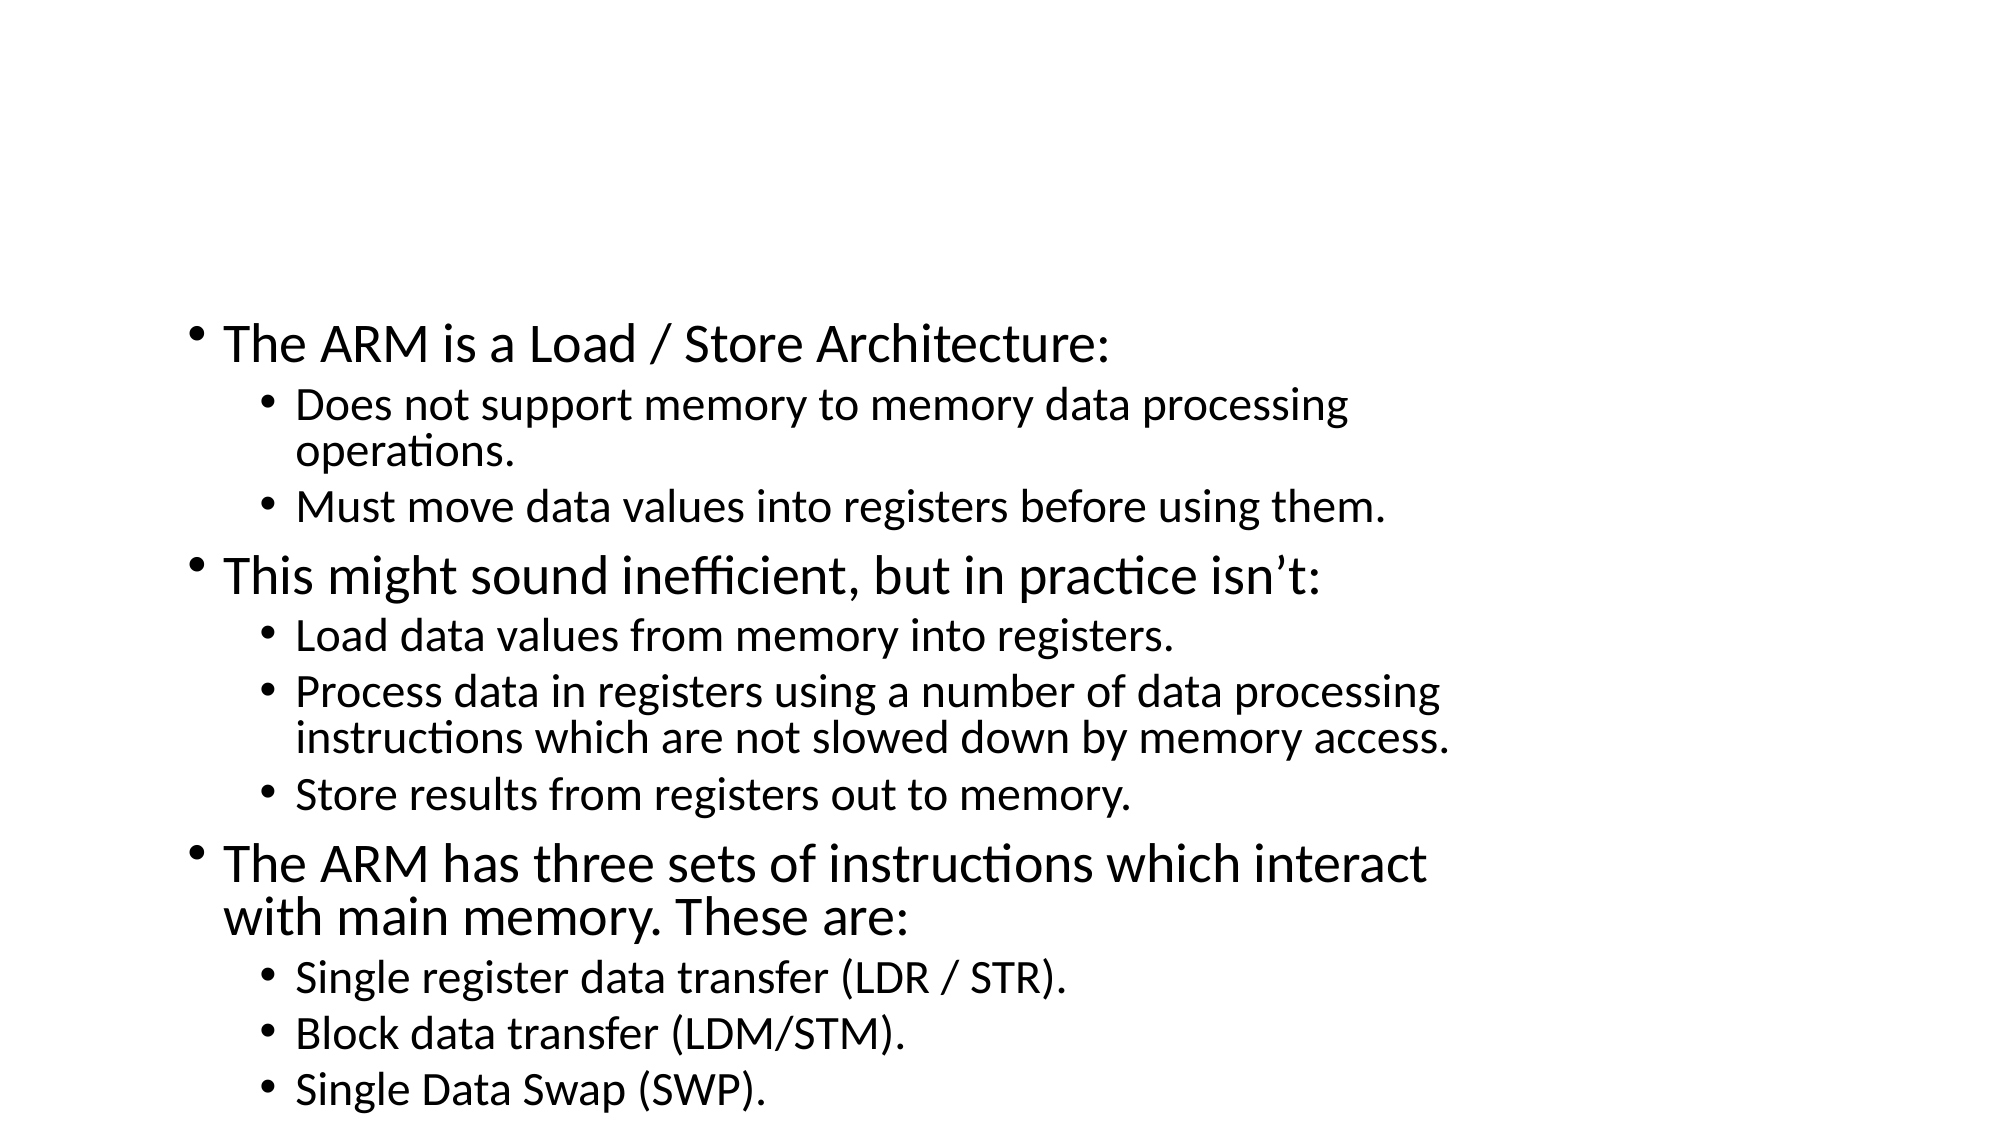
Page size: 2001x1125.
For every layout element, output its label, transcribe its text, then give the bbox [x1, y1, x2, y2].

text_box The ARM is a Load / Store Architecture: Does not support memory to memory data processing operations. Must move data values into registers before using them. This might sound inefficient, but in practice isn’t: Load data values from memory into registers. Process data in registers using a number of data processing instructions which are not slowed down by memory access. Store results from registers out to memory. The ARM has three sets of instructions which interact with main memory. These are: Single register data transfer (LDR / STR). Block data transfer (LDM/STM). Single Data Swap (SWP). [172, 312, 1548, 1125]
